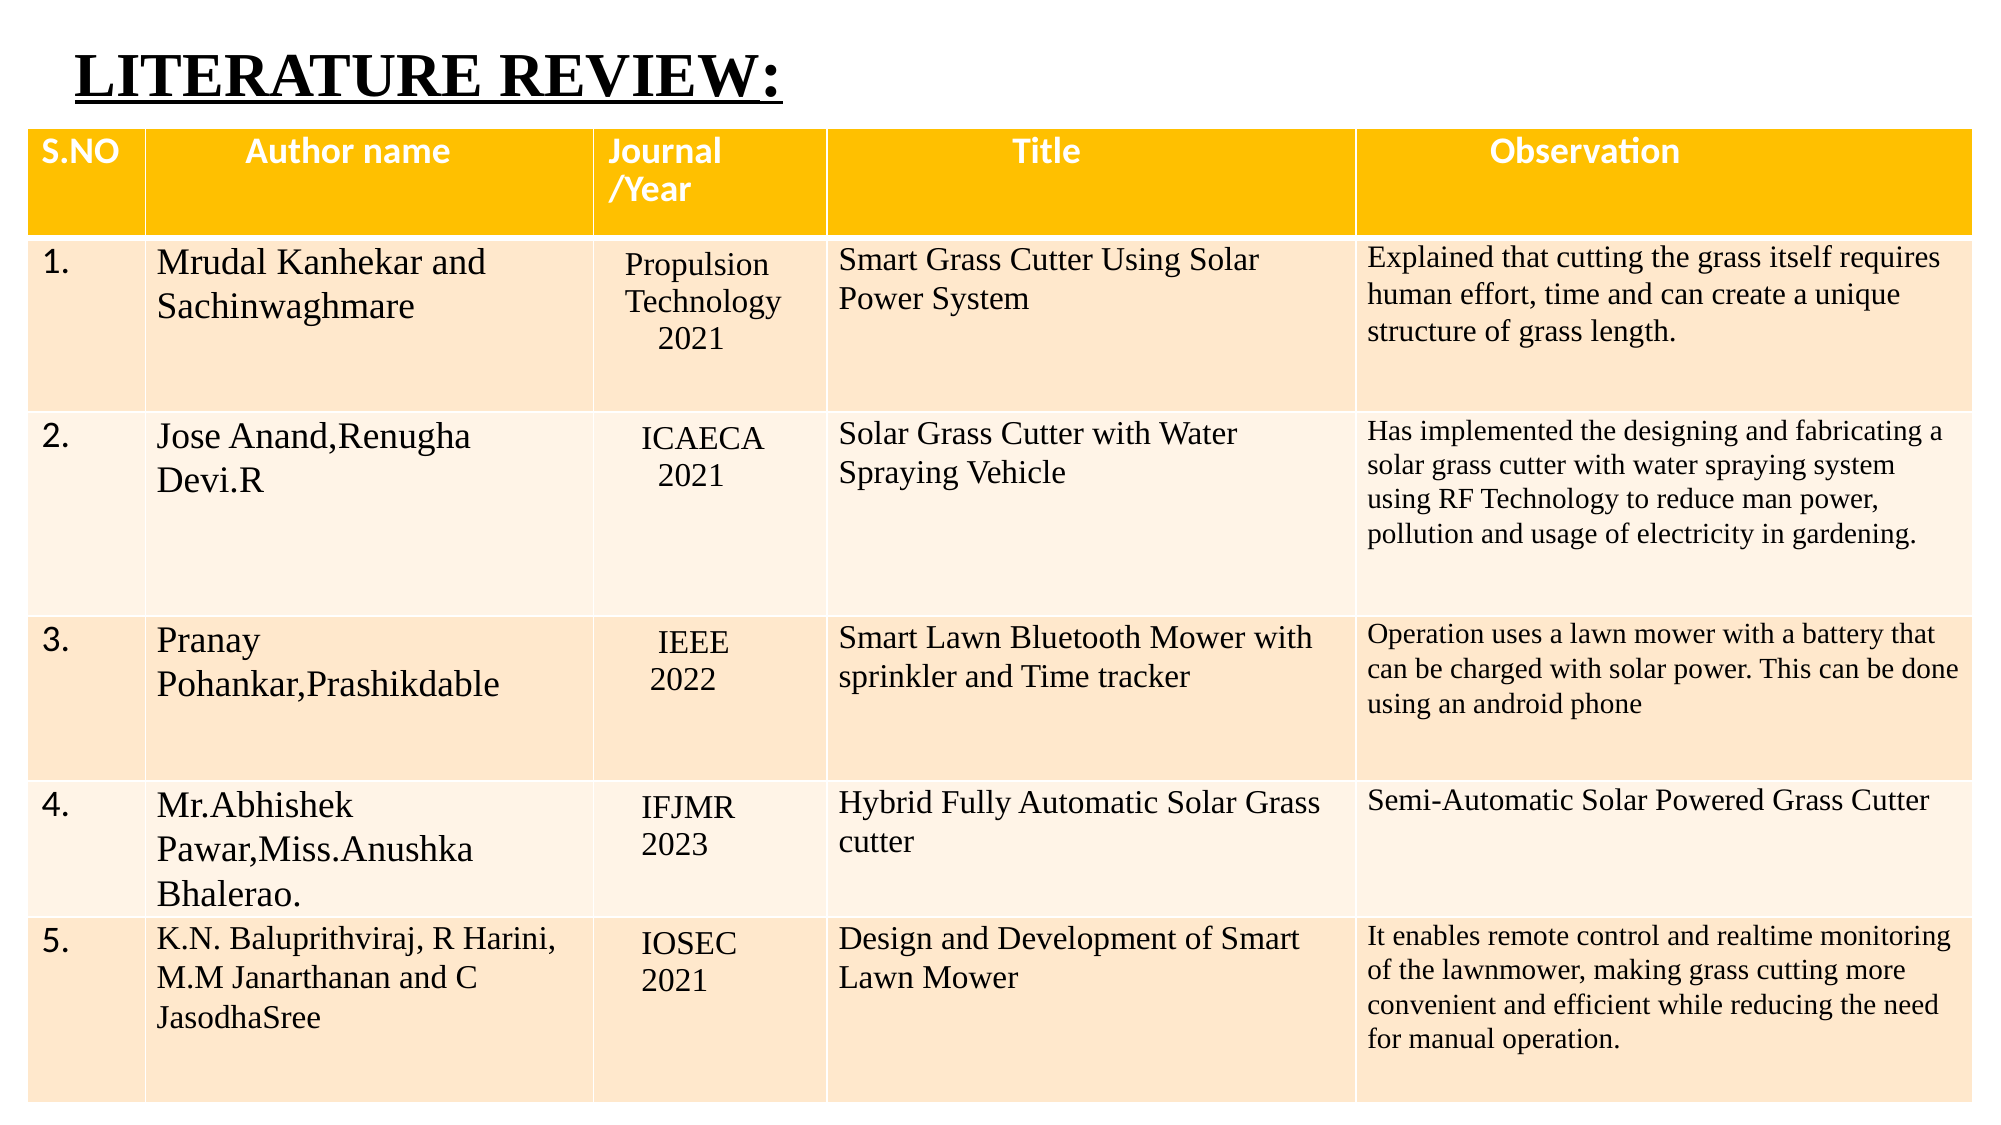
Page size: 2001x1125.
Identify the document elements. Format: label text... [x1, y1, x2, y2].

table_header S.NO [28, 129, 145, 235]
table_cell Solar Grass Cutter with Water Spraying Vehicle [828, 413, 1355, 615]
table_cell Hybrid Fully Automatic Solar Grass cutter [828, 782, 1355, 916]
table_cell 2. [28, 413, 145, 615]
table_header Title [828, 129, 1355, 235]
table_cell Jose Anand,Renugha Devi.R [146, 413, 593, 615]
table_cell Design and Development of Smart Lawn Mower [828, 918, 1355, 1102]
table_cell K.N. Baluprithviraj, R Harini, M.M Janarthanan and C JasodhaSree [146, 918, 593, 1102]
title LITERATURE REVIEW: [59, 15, 1848, 127]
table_cell Smart Lawn Bluetooth Mower with sprinkler and Time tracker [828, 617, 1355, 780]
table_cell Explained that cutting the grass itself requires human effort, time and can create a unique structure of grass length. [1357, 241, 1972, 411]
table_cell 4. [28, 782, 145, 916]
table_cell IEEE 2022 [594, 617, 826, 780]
table_cell Operation uses a lawn mower with a battery that can be charged with solar power. This can be done using an android phone [1357, 617, 1972, 780]
table_header Journal /Year [594, 129, 826, 235]
table_cell Semi-Automatic Solar Powered Grass Cutter [1357, 782, 1972, 916]
table_cell 3. [28, 617, 145, 780]
table_cell IFJMR 2023 [594, 782, 826, 916]
table_cell Has implemented the designing and fabricating a solar grass cutter with water spraying system using RF Technology to reduce man power, pollution and usage of electricity in gardening. [1357, 413, 1972, 615]
table_cell IOSEC 2021 [594, 918, 826, 1102]
table_cell 1. [28, 241, 145, 411]
table_header Observation [1357, 129, 1972, 235]
table_cell Mrudal Kanhekar and Sachinwaghmare [146, 241, 593, 411]
table_cell Mr.Abhishek Pawar,Miss.Anushka Bhalerao. [146, 782, 593, 916]
table_header Author name [146, 129, 593, 235]
table_cell Smart Grass Cutter Using Solar Power System [828, 241, 1355, 411]
table_cell It enables remote control and realtime monitoring of the lawnmower, making grass cutting more convenient and efficient while reducing the need for manual operation. [1357, 918, 1972, 1102]
table_cell 5. [28, 918, 145, 1102]
table_cell Propulsion Technology 2021 [594, 241, 826, 411]
table_cell Pranay Pohankar,Prashikdable [146, 617, 593, 780]
table_cell ICAECA 2021 [594, 413, 826, 615]
